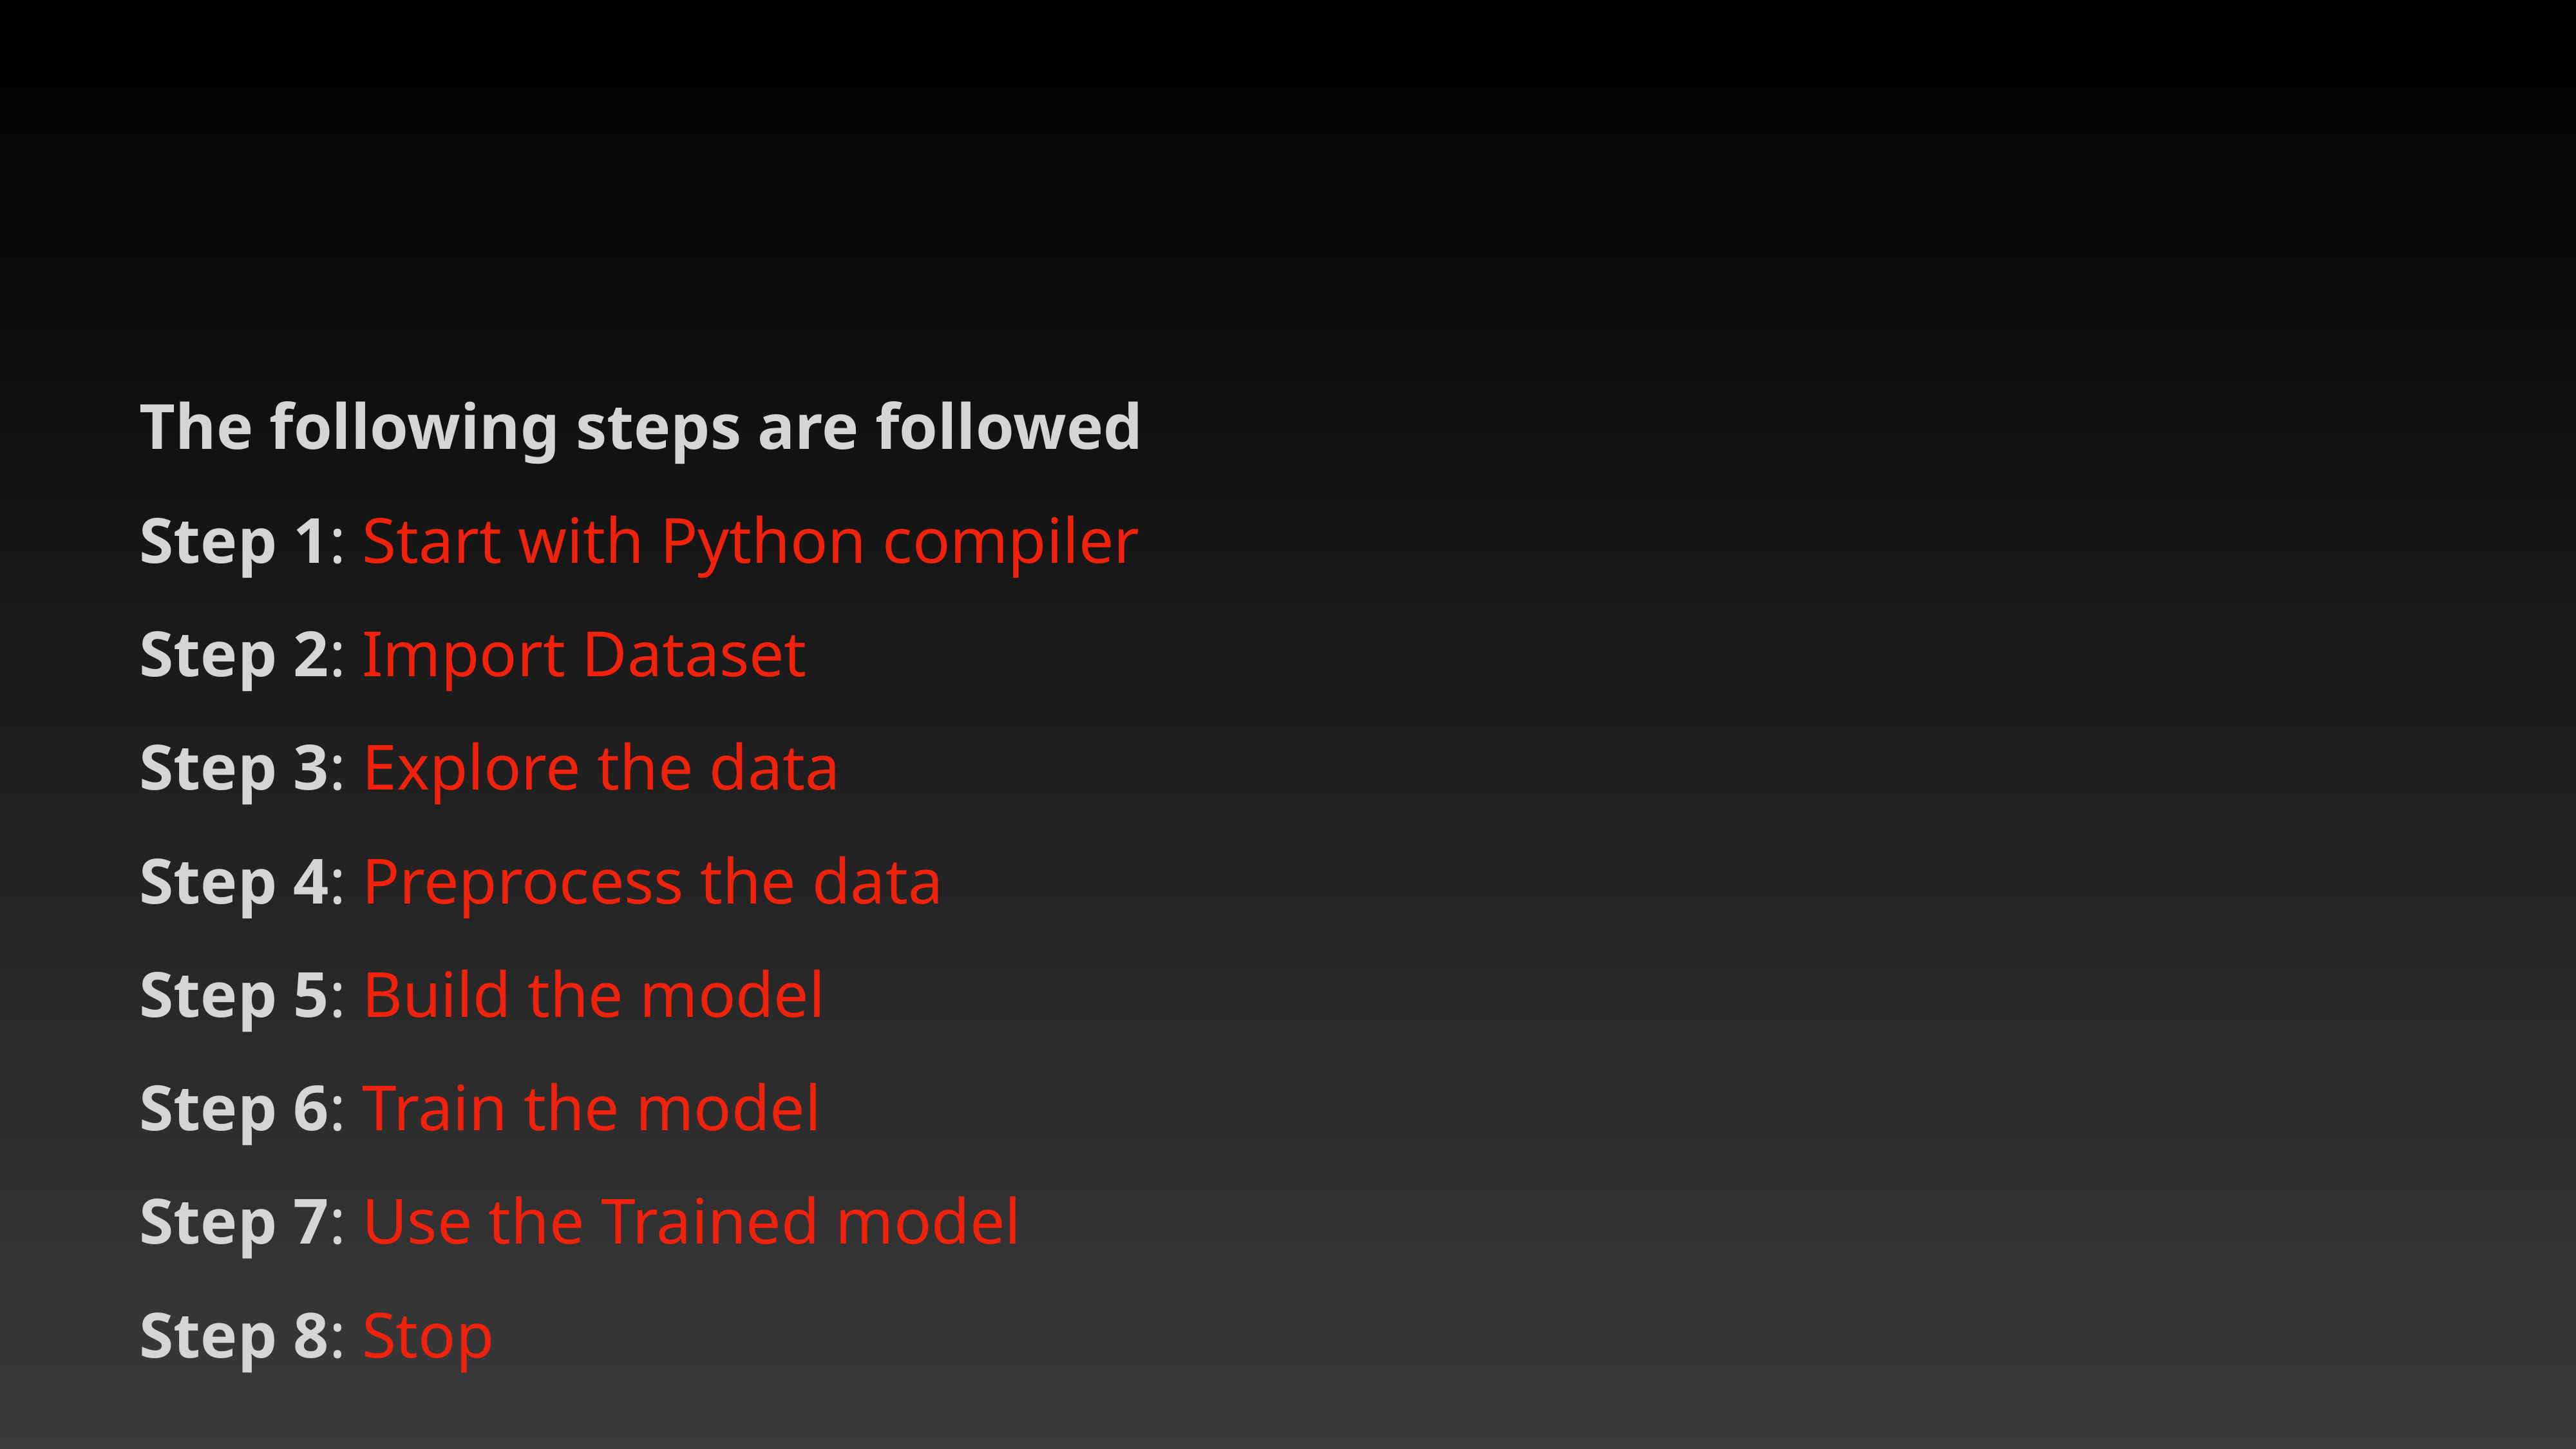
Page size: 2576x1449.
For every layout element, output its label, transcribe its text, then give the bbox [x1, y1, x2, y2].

list The following steps are followed Step 1: Start with Python compiler Step 2: Import Dataset Step 3: Explore the data Step 4: Preprocess the data Step 5: Build the model Step 6: Train the model Step 7: Use the Trained model Step 8: Stop [133, 370, 2443, 1378]
